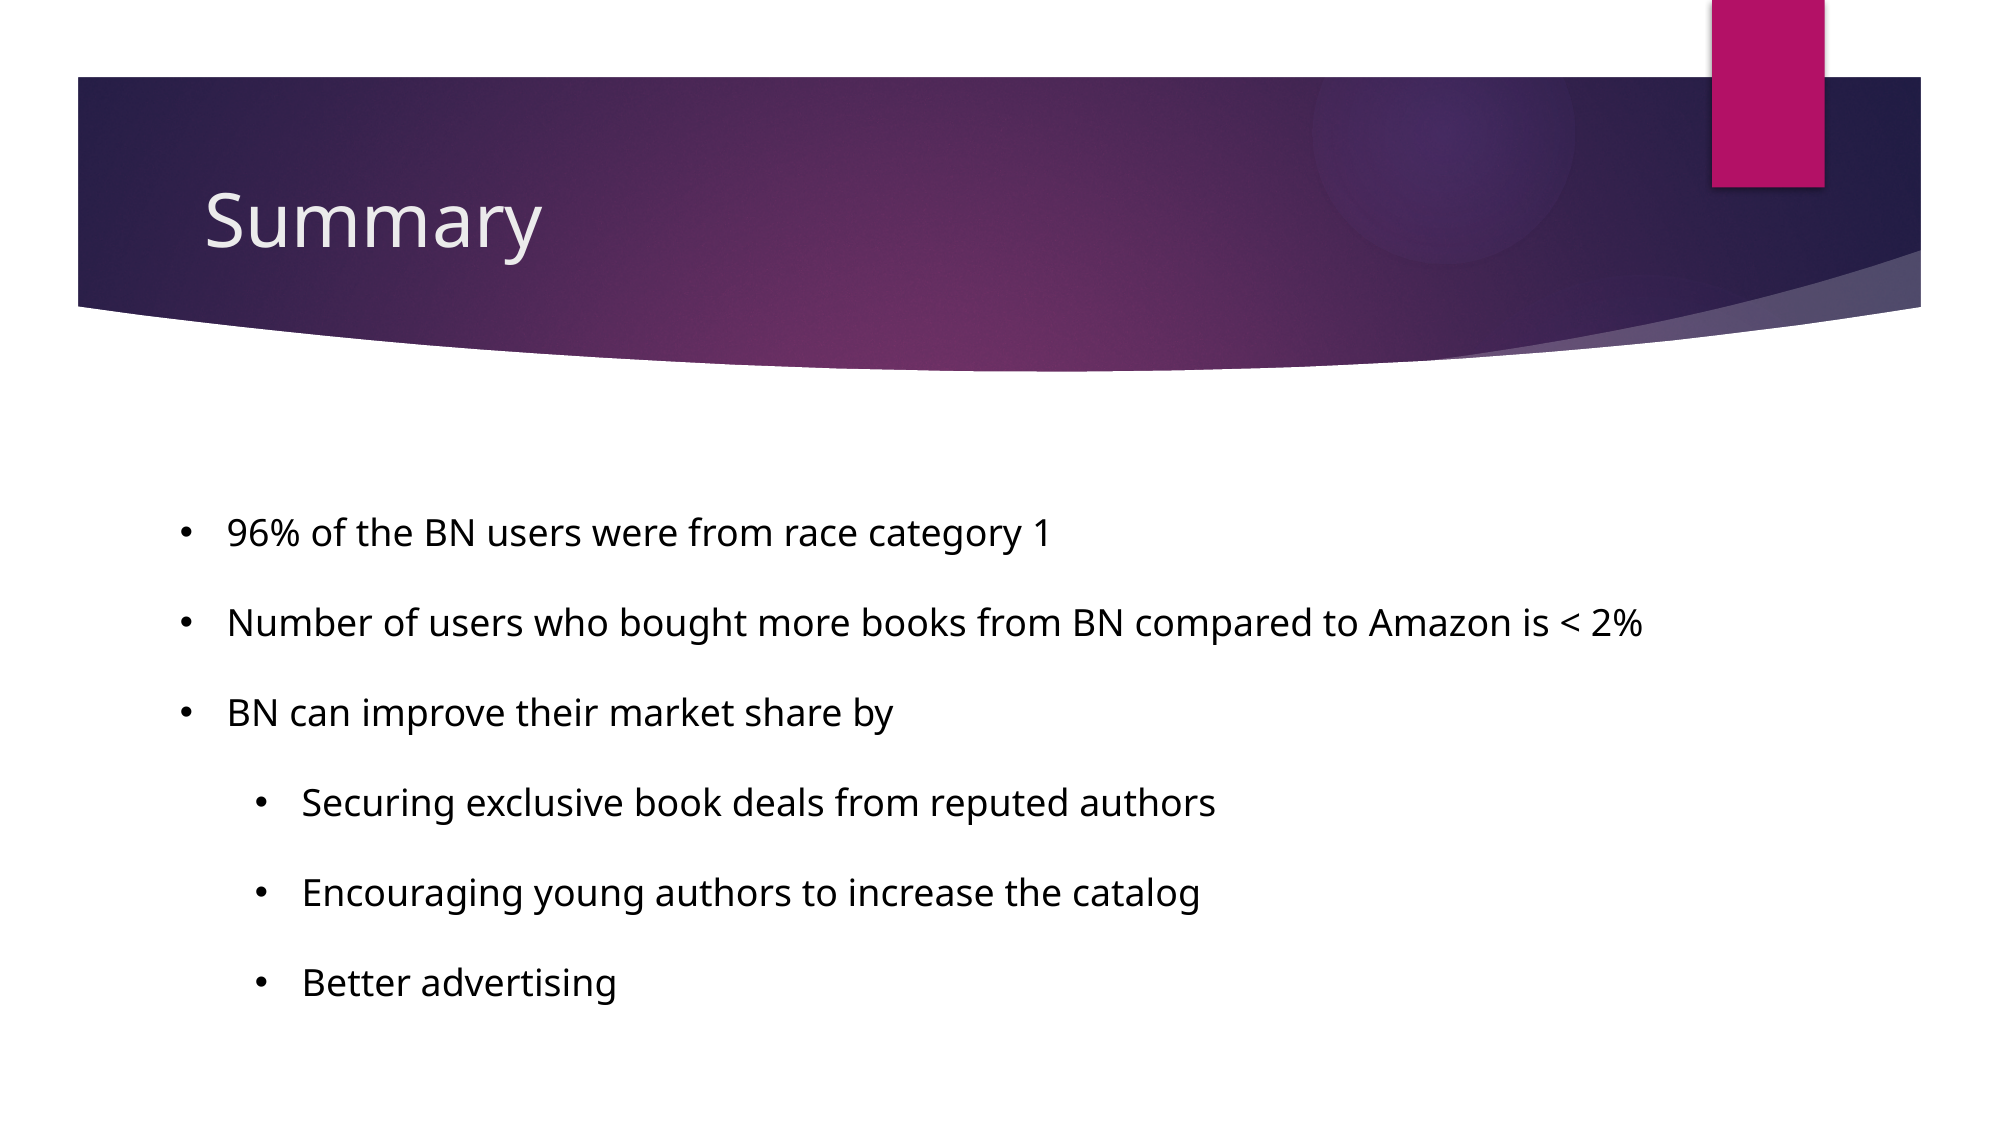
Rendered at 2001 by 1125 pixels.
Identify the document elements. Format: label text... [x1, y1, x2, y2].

title Summary [189, 159, 1627, 276]
text_box 96% of the BN users were from race category 1 Number of users who bought more books from BN compared to Amazon is < 2% BN can improve their market share by Securing exclusive book deals from reputed authors Encouraging young authors to increase the catalog Better advertising [165, 456, 1747, 1057]
